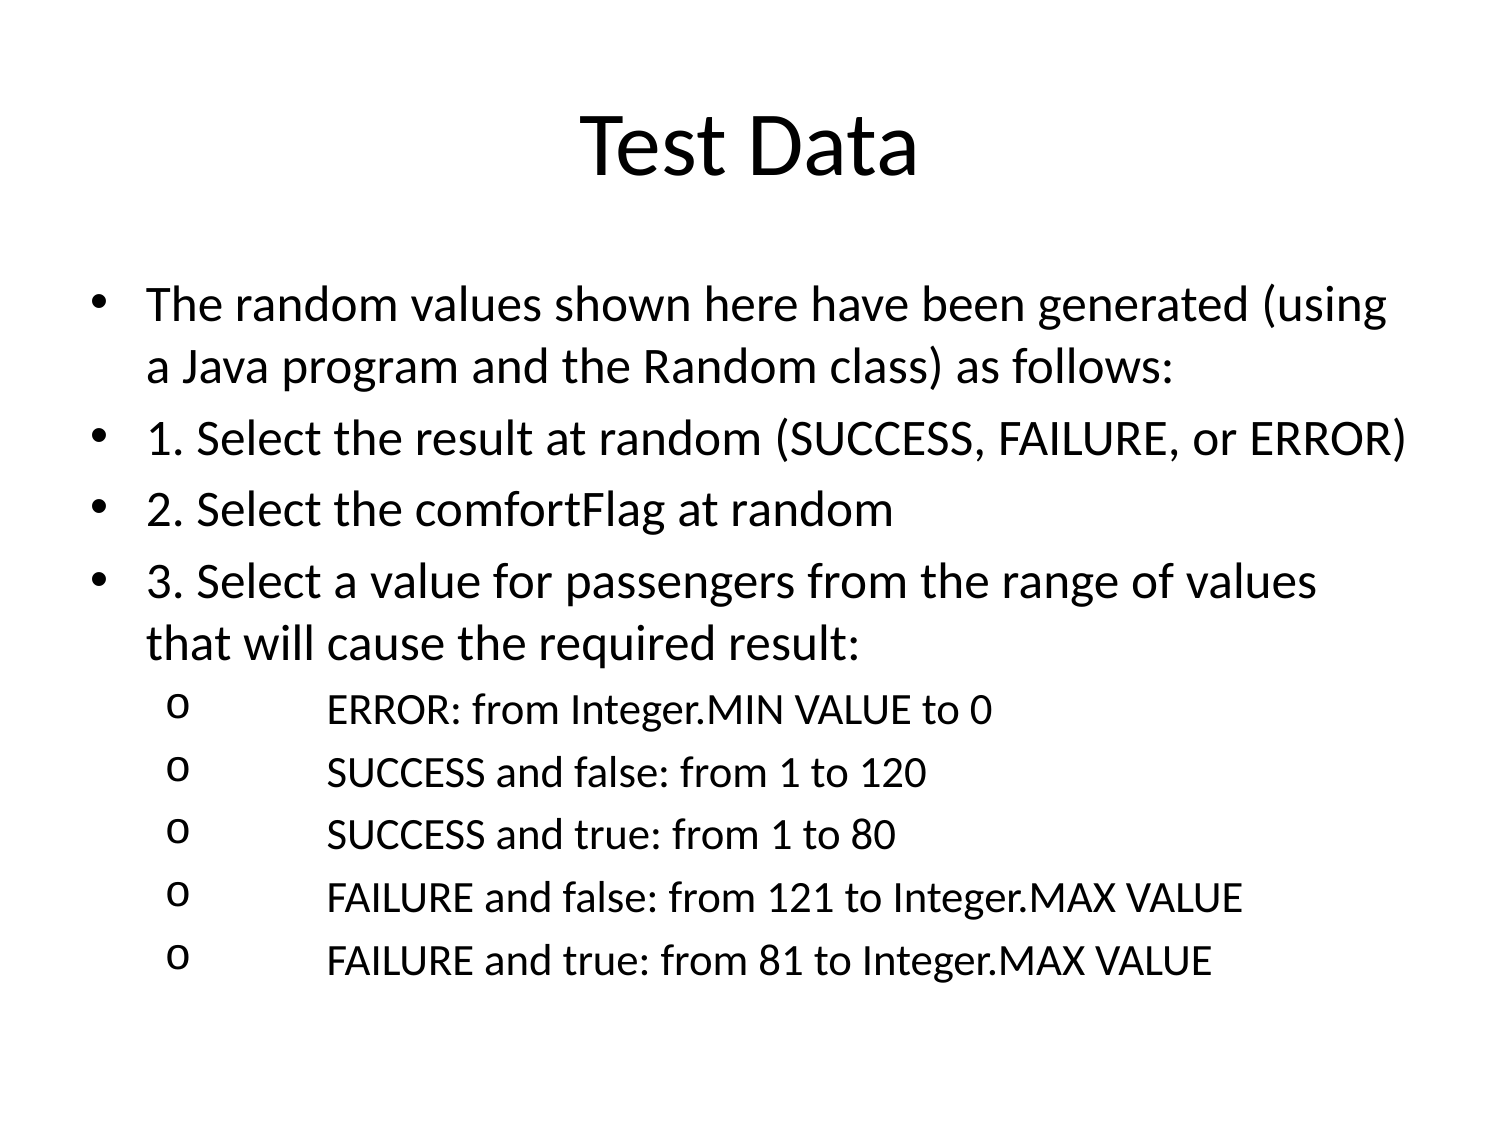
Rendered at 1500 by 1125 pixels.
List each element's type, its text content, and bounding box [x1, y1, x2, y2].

list The random values shown here have been generated (using a Java program and the Random class) as follows: 1. Select the result at random (SUCCESS, FAILURE, or ERROR) 2. Select the comfortFlag at random 3. Select a value for passengers from the range of values that will cause the required result: ERROR: from Integer.MIN VALUE to 0  SUCCESS and false: from 1 to 120  SUCCESS and true: from 1 to 80  FAILURE and false: from 121 to Integer.MAX VALUE  FAILURE and true: from 81 to Integer.MAX VALUE [75, 262, 1425, 1005]
title Test Data [75, 45, 1425, 233]
